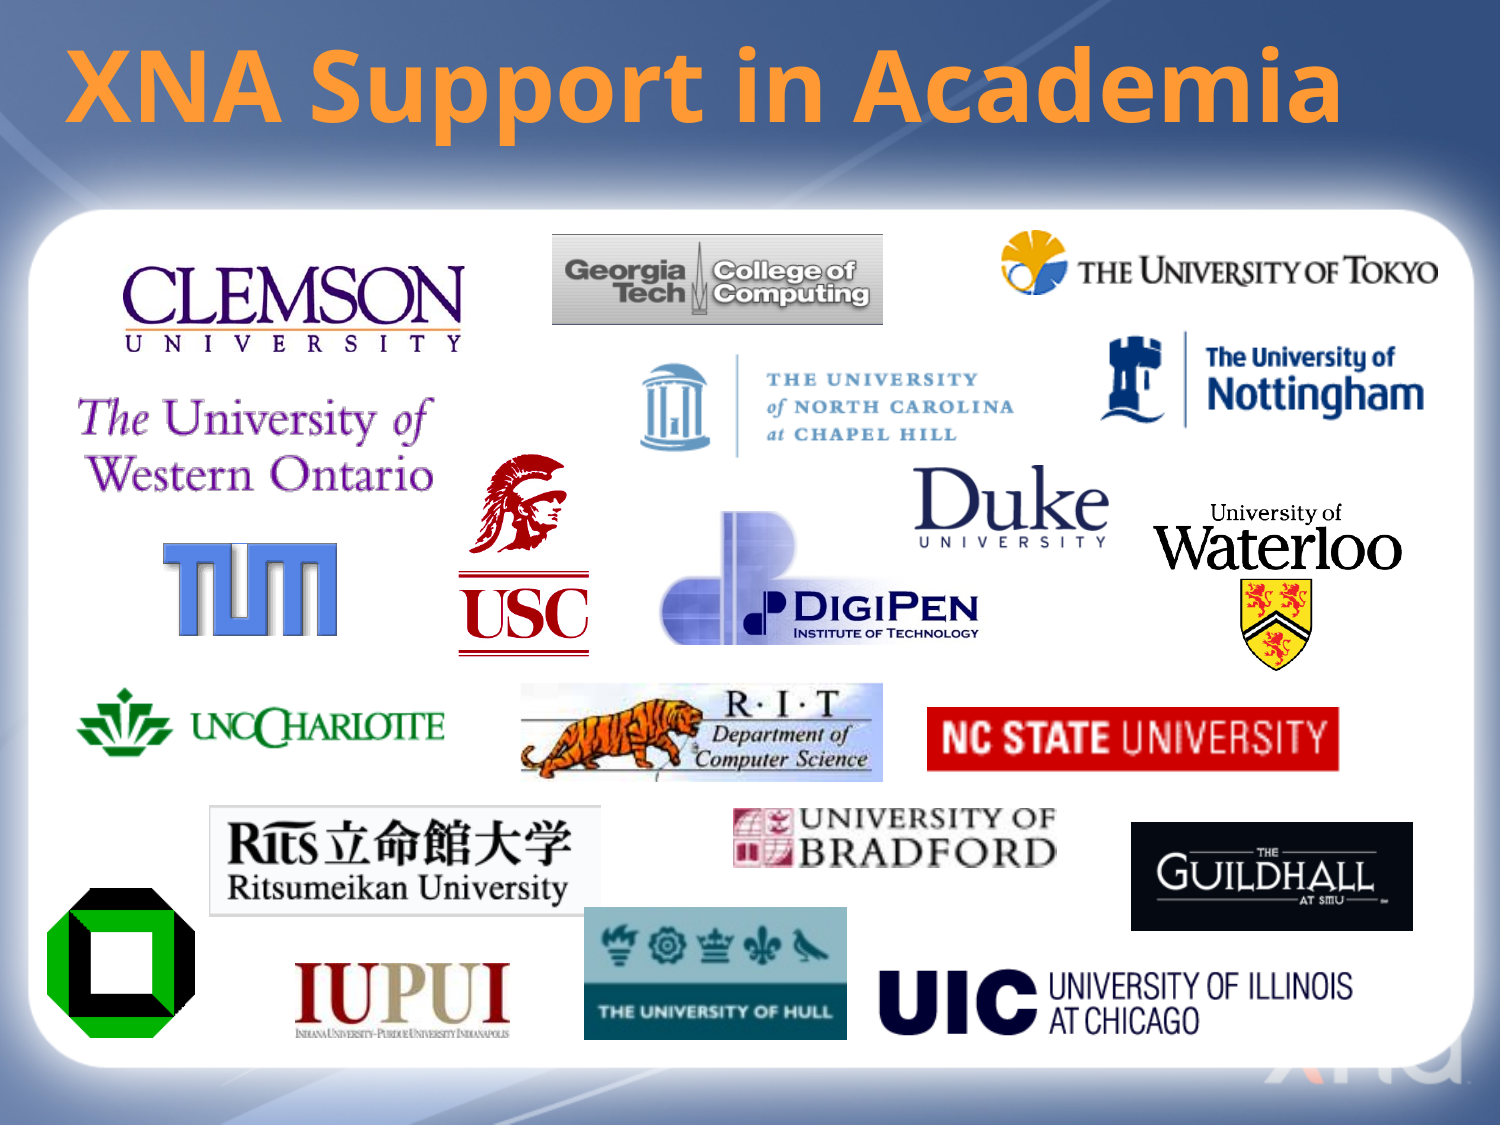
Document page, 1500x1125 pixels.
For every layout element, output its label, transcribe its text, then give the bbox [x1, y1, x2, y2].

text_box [46, 230, 1439, 1055]
picture [0, 0, 1500, 1125]
text_box XNA Support in Academia [50, 14, 1363, 126]
